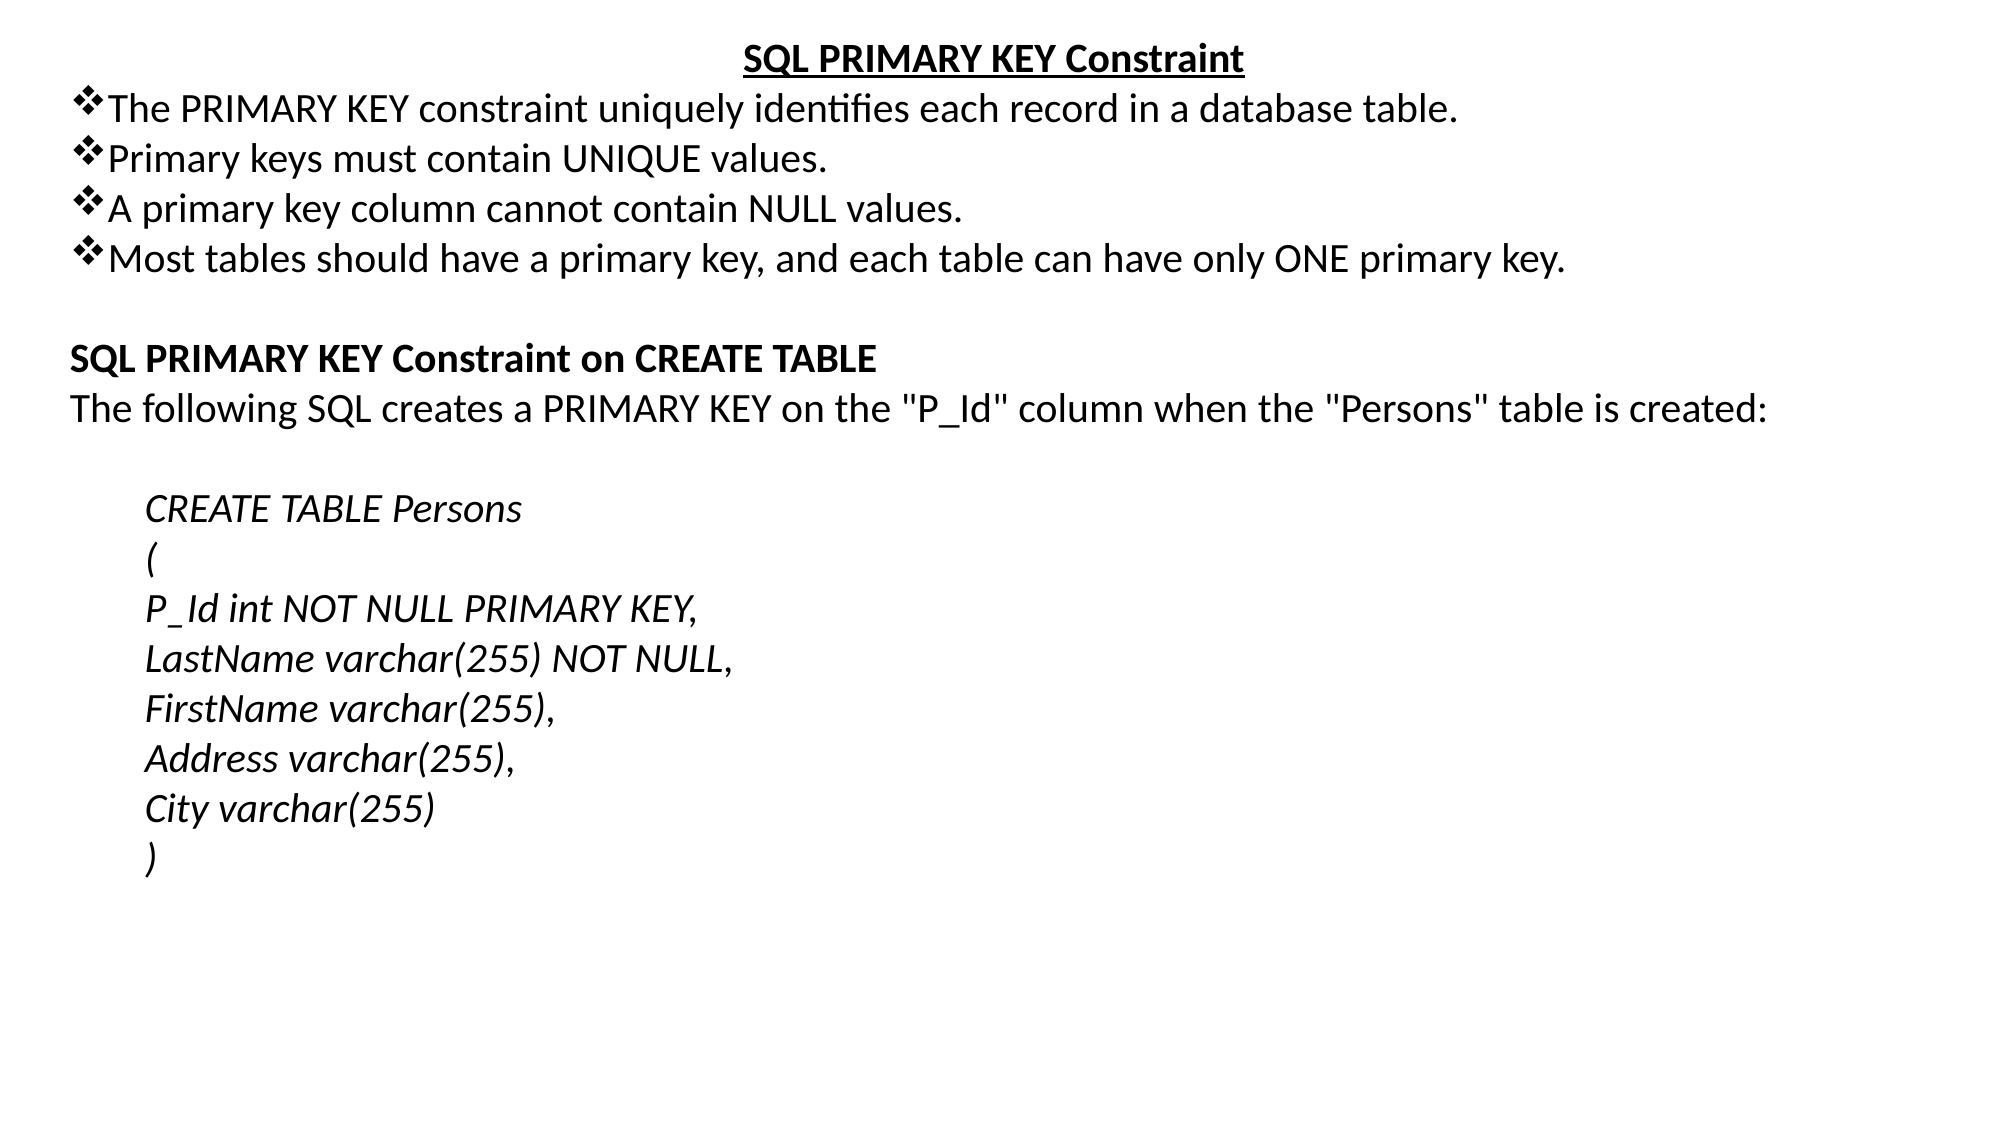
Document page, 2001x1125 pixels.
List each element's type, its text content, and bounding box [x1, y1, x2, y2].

text_box SQL PRIMARY KEY Constraint The PRIMARY KEY constraint uniquely identifies each record in a database table. Primary keys must contain UNIQUE values. A primary key column cannot contain NULL values. Most tables should have a primary key, and each table can have only ONE primary key. SQL PRIMARY KEY Constraint on CREATE TABLE The following SQL creates a PRIMARY KEY on the "P_Id" column when the "Persons" table is created: CREATE TABLE Persons ( P_Id int NOT NULL PRIMARY KEY, LastName varchar(255) NOT NULL, FirstName varchar(255), Address varchar(255), City varchar(255) ) [54, 23, 1934, 939]
